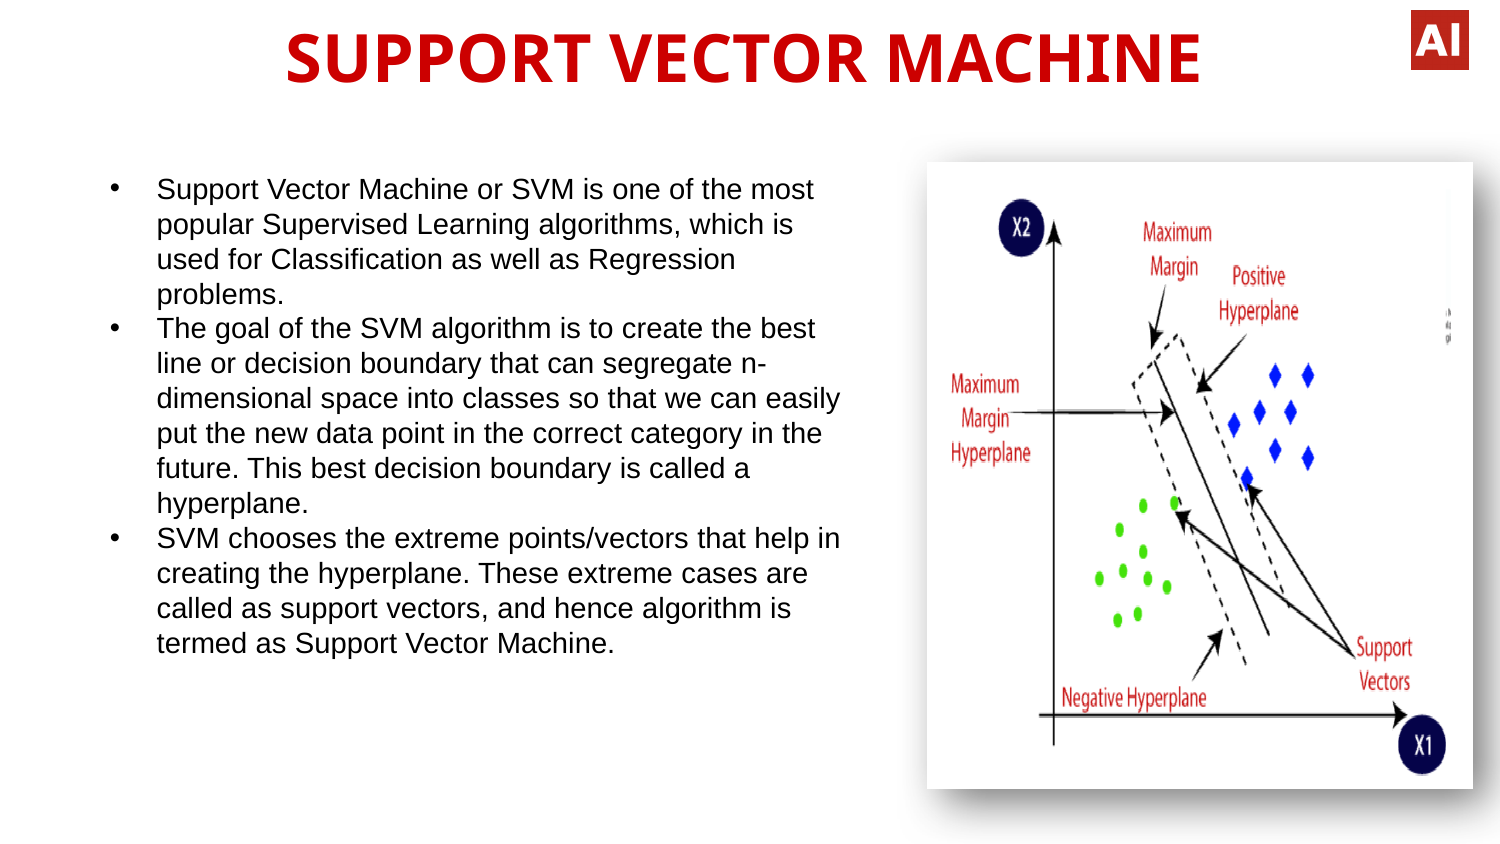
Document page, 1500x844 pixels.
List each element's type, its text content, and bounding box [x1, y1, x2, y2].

picture [927, 162, 1473, 789]
title [46, 153, 936, 733]
text_box Support Vector Machine or SVM is one of the most popular Supervised Learning algorithms, which is used for Classification as well as Regression problems. The goal of the SVM algorithm is to create the best line or decision boundary that can segregate n-dimensional space into classes so that we can easily put the new data point in the correct category in the future. This best decision boundary is called a hyperplane. SVM chooses the extreme points/vectors that help in creating the hyperplane. These extreme cases are called as support vectors, and hence algorithm is termed as Support Vector Machine. [95, 162, 880, 667]
picture [1411, 10, 1469, 70]
text_box SUPPORT VECTOR MACHINE [125, 8, 1365, 104]
